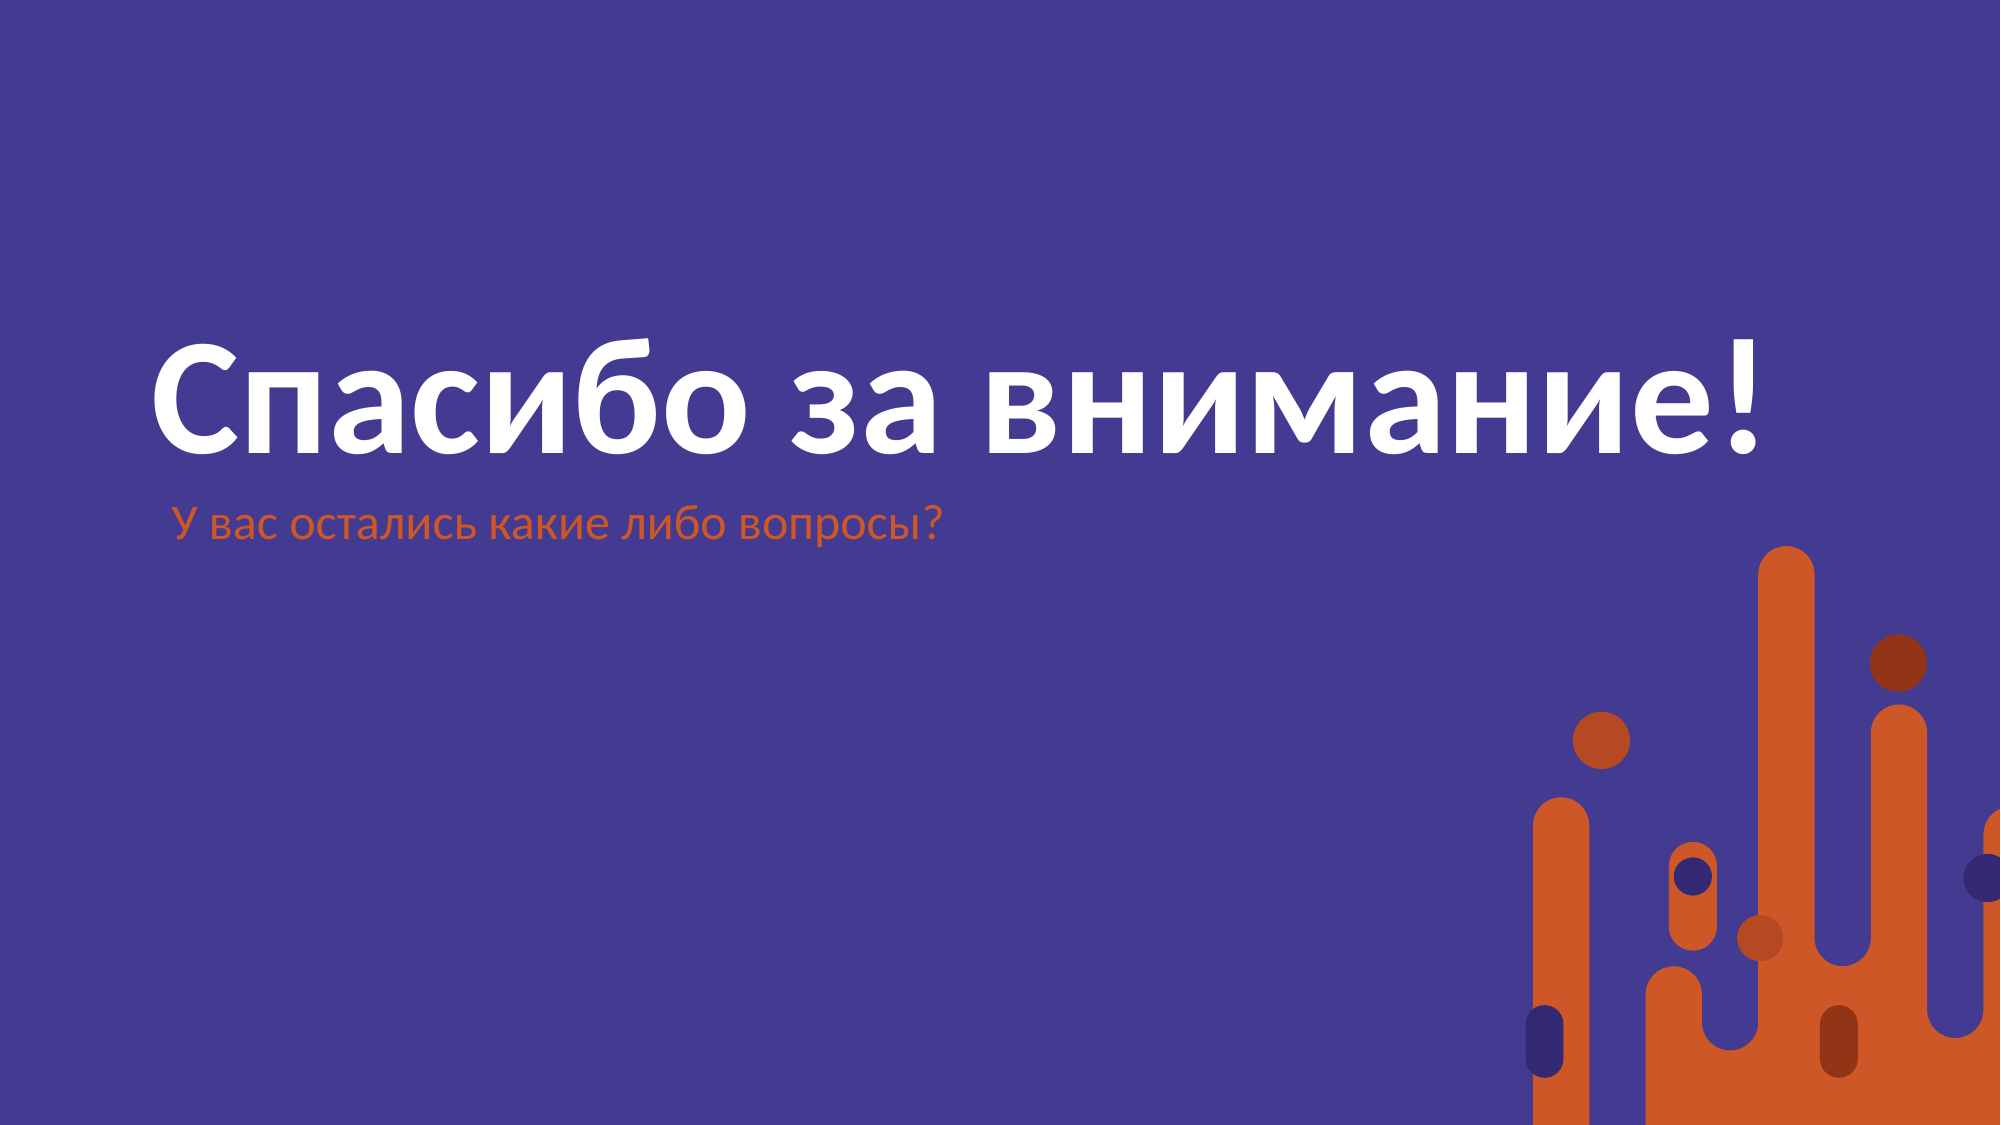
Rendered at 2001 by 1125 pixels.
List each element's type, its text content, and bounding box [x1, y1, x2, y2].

title Спасибо за внимание! [136, 28, 1804, 497]
list У вас остались какие либо вопросы? [156, 488, 1555, 619]
